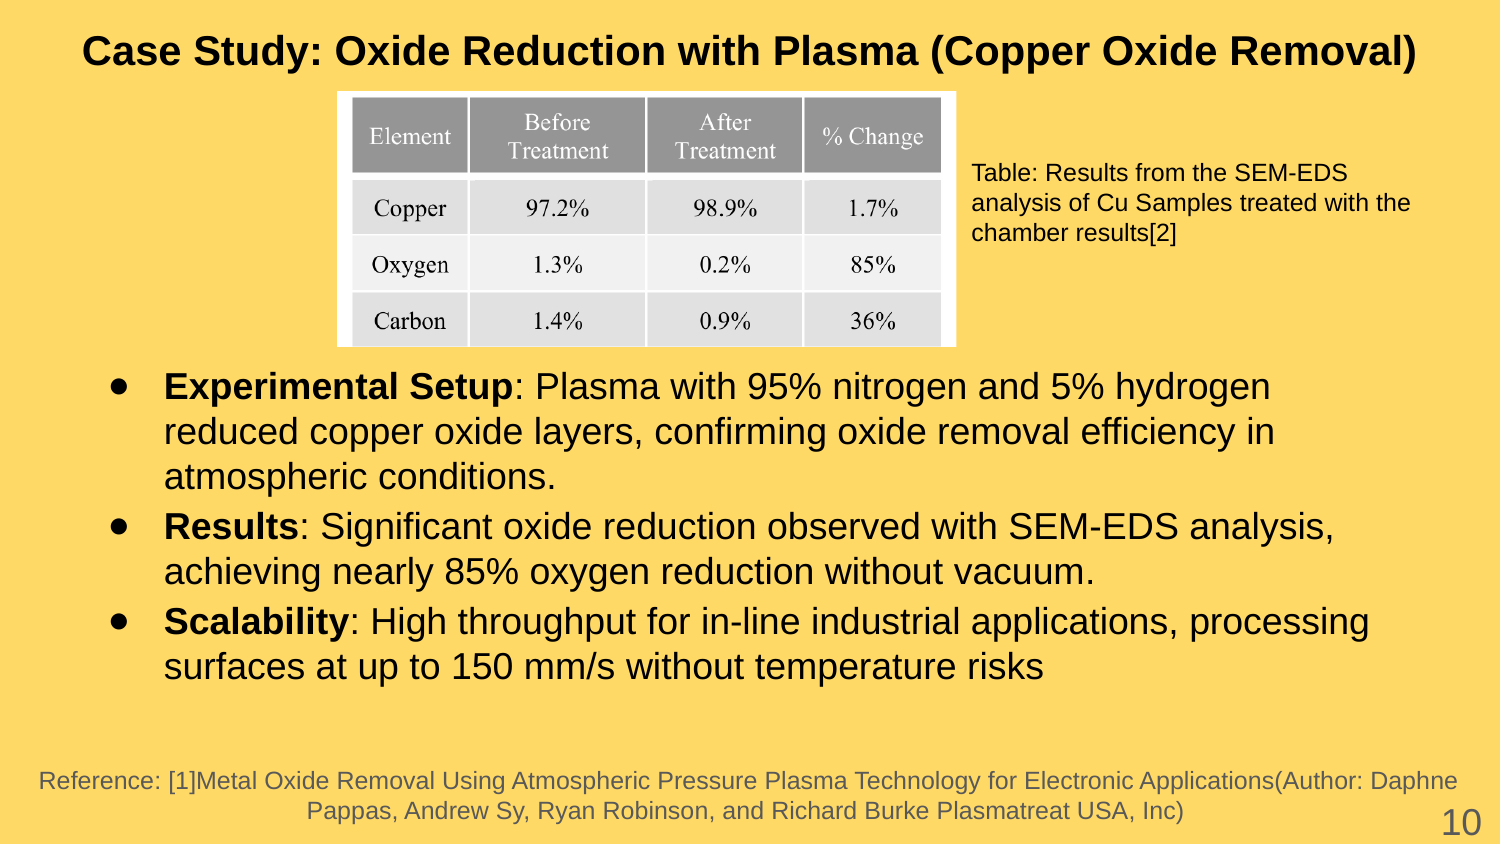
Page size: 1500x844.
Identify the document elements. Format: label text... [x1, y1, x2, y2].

title Case Study: Oxide Reduction with Plasma (Copper Oxide Removal) [51, 8, 1449, 130]
text_box 10 [1425, 783, 1500, 837]
picture [336, 91, 957, 347]
text_box Reference: [1]Metal Oxide Removal Using Atmospheric Pressure Plasma Technology for Electronic Applications(Author: Daphne Pappas, Andrew Sy, Ryan Robinson, and Richard Burke Plasmatreat USA, Inc) [0, 749, 1500, 829]
text_box Experimental Setup: Plasma with 95% nitrogen and 5% hydrogen reduced copper oxide layers, confirming oxide removal efficiency in atmospheric conditions. Results: Significant oxide reduction observed with SEM-EDS analysis, achieving nearly 85% oxygen reduction without vacuum​. Scalability: High throughput for in-line industrial applications, processing surfaces at up to 150 mm/s without temperature risks [74, 346, 1426, 733]
text_box Table: Results from the SEM-EDS analysis of Cu Samples treated with the chamber results[2] [961, 141, 1449, 305]
